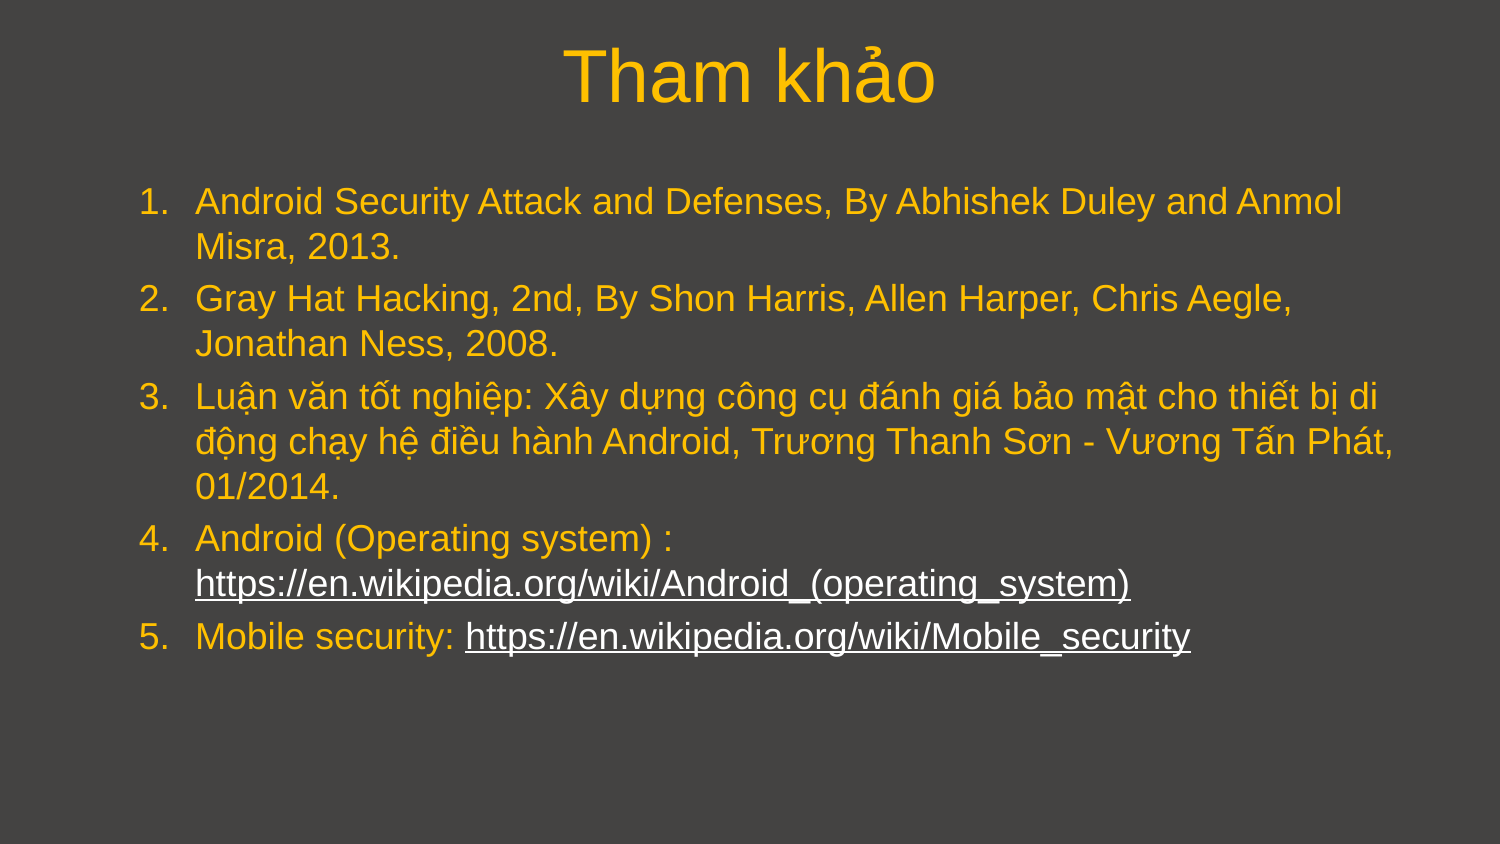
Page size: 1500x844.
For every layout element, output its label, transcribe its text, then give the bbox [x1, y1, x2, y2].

list Android Security Attack and Defenses, By Abhishek Duley and Anmol Misra, 2013. Gray Hat Hacking, 2nd, By Shon Harris, Allen Harper, Chris Aegle, Jonathan Ness, 2008. Luận văn tốt nghiệp: Xây dựng công cụ đánh giá bảo mật cho thiết bị di động chạy hệ điều hành Android, Trương Thanh Sơn - Vương Tấn Phát, 01/2014. Android (Operating system) : https://en.wikipedia.org/wiki/Android_(operating_system) Mobile security: https://en.wikipedia.org/wiki/Mobile_security [123, 161, 1436, 724]
list Tham khảo [0, 25, 1500, 120]
